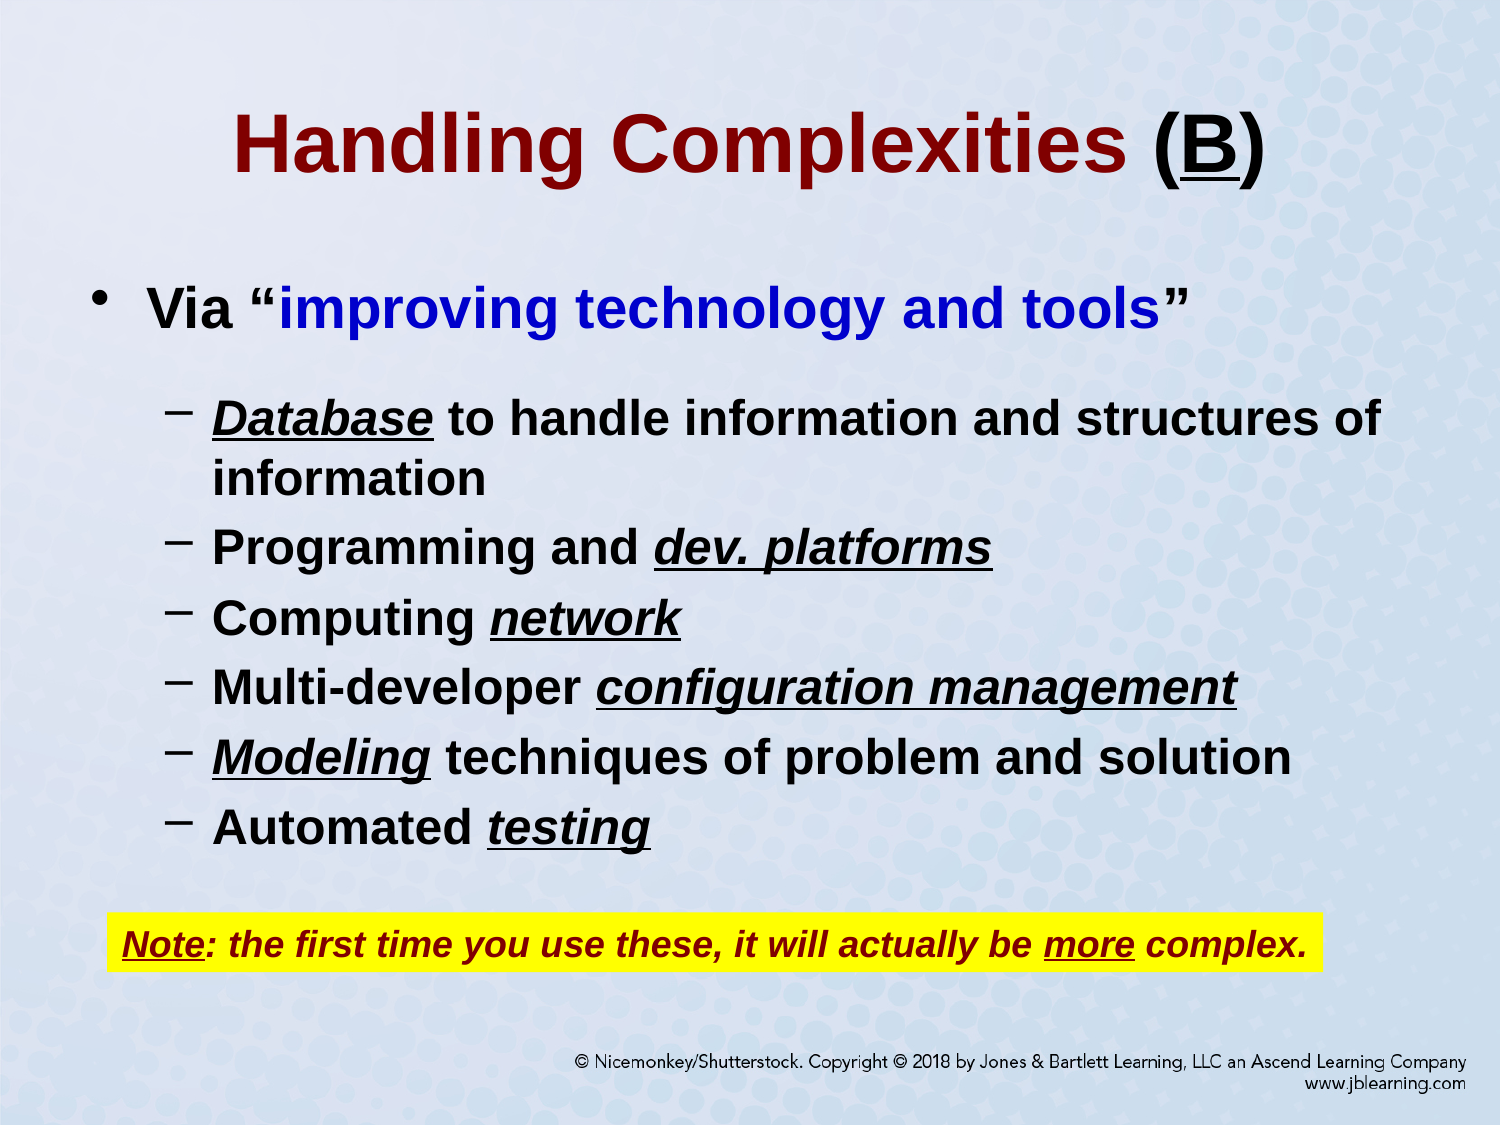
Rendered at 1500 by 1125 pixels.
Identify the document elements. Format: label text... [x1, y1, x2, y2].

list Via “improving technology and tools” Database to handle information and structures of information Programming and dev. platforms Computing network Multi-developer configuration management Modeling techniques of problem and solution Automated testing [75, 262, 1425, 938]
picture [0, 0, 1500, 1125]
text_box Note: the first time you use these, it will actually be more complex. [107, 912, 1324, 973]
title Handling Complexities (B) [75, 45, 1425, 233]
